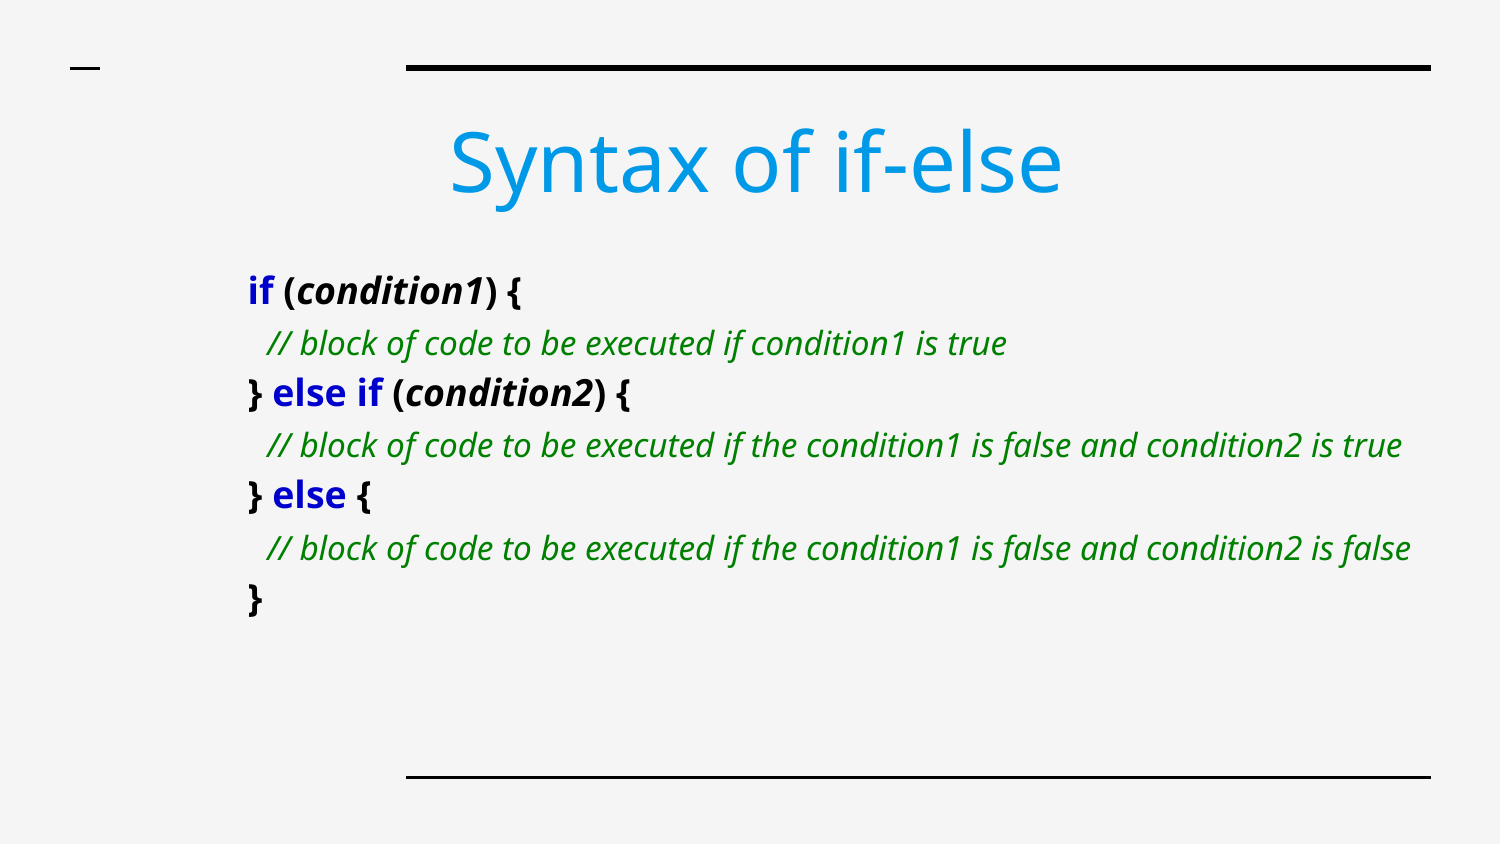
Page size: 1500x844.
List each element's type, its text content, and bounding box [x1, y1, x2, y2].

title Syntax of if-else [413, 94, 1431, 199]
list if (condition1) { // block of code to be executed if condition1 is true } else if (condition2) { // block of code to be executed if the condition1 is false and condition2 is true } else { // block of code to be executed if the condition1 is false and condition2 is false } [157, 251, 1443, 745]
